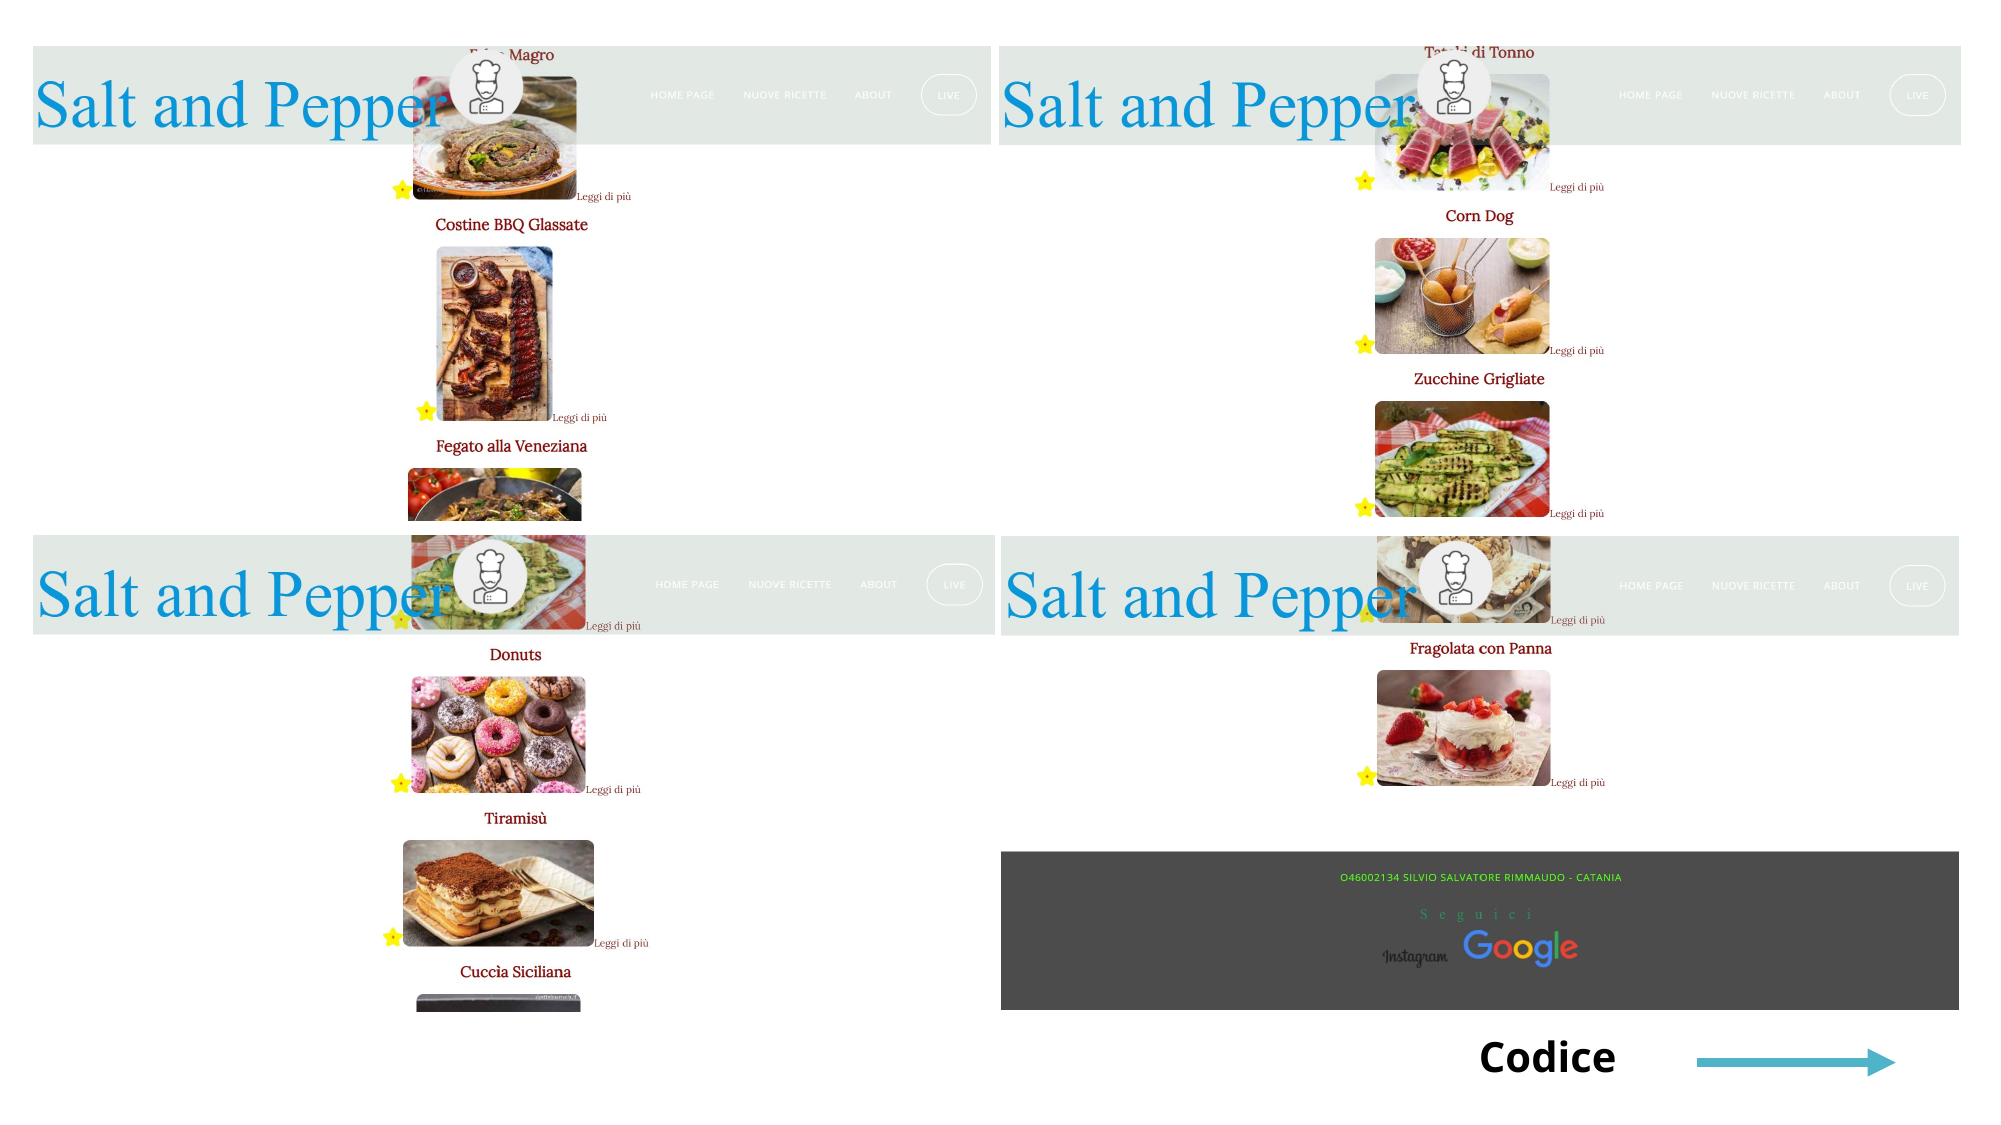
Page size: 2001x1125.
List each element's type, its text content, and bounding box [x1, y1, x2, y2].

picture [33, 535, 995, 1012]
picture [1000, 535, 1959, 1010]
picture [33, 46, 991, 521]
text_box Codice [1464, 1023, 1673, 1089]
picture [999, 46, 1961, 521]
